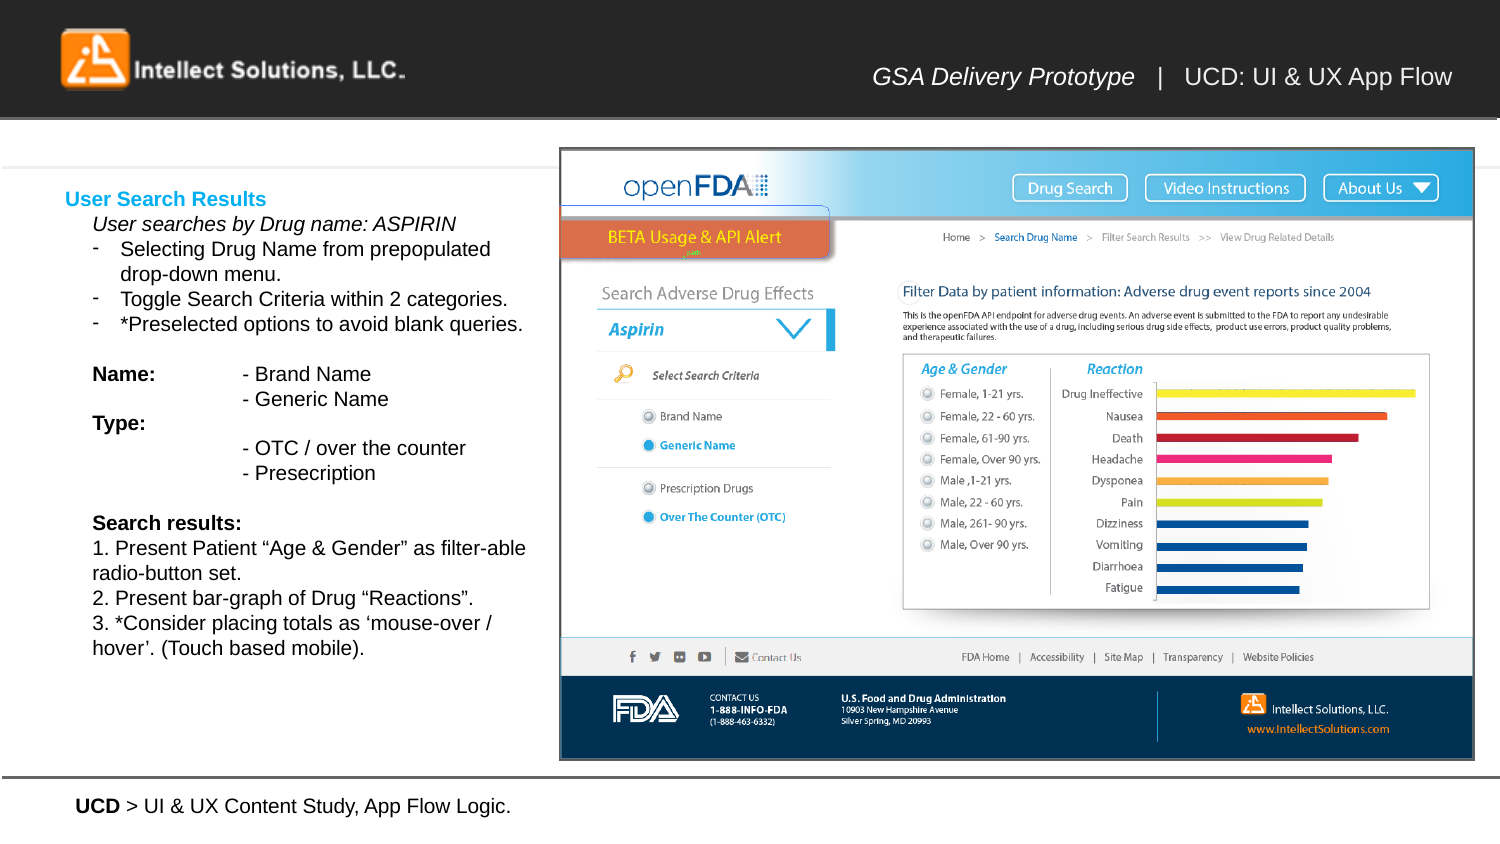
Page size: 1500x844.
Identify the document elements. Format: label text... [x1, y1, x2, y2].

picture [559, 147, 1476, 762]
picture [60, 24, 405, 94]
text_box User Search Results User searches by Drug name: ASPIRIN Selecting Drug Name from prepopulated drop-down menu. Toggle Search Criteria within 2 categories. *Preselected options to avoid blank queries. Name: - Brand Name - Generic Name Type: - OTC / over the counter - Presecription Search results: 1. Present Patient “Age & Gender” as filter-able radio-button set. 2. Present bar-graph of Drug “Reactions”. 3. *Consider placing totals as ‘mouse-over / hover’. (Touch based mobile). [50, 170, 545, 694]
